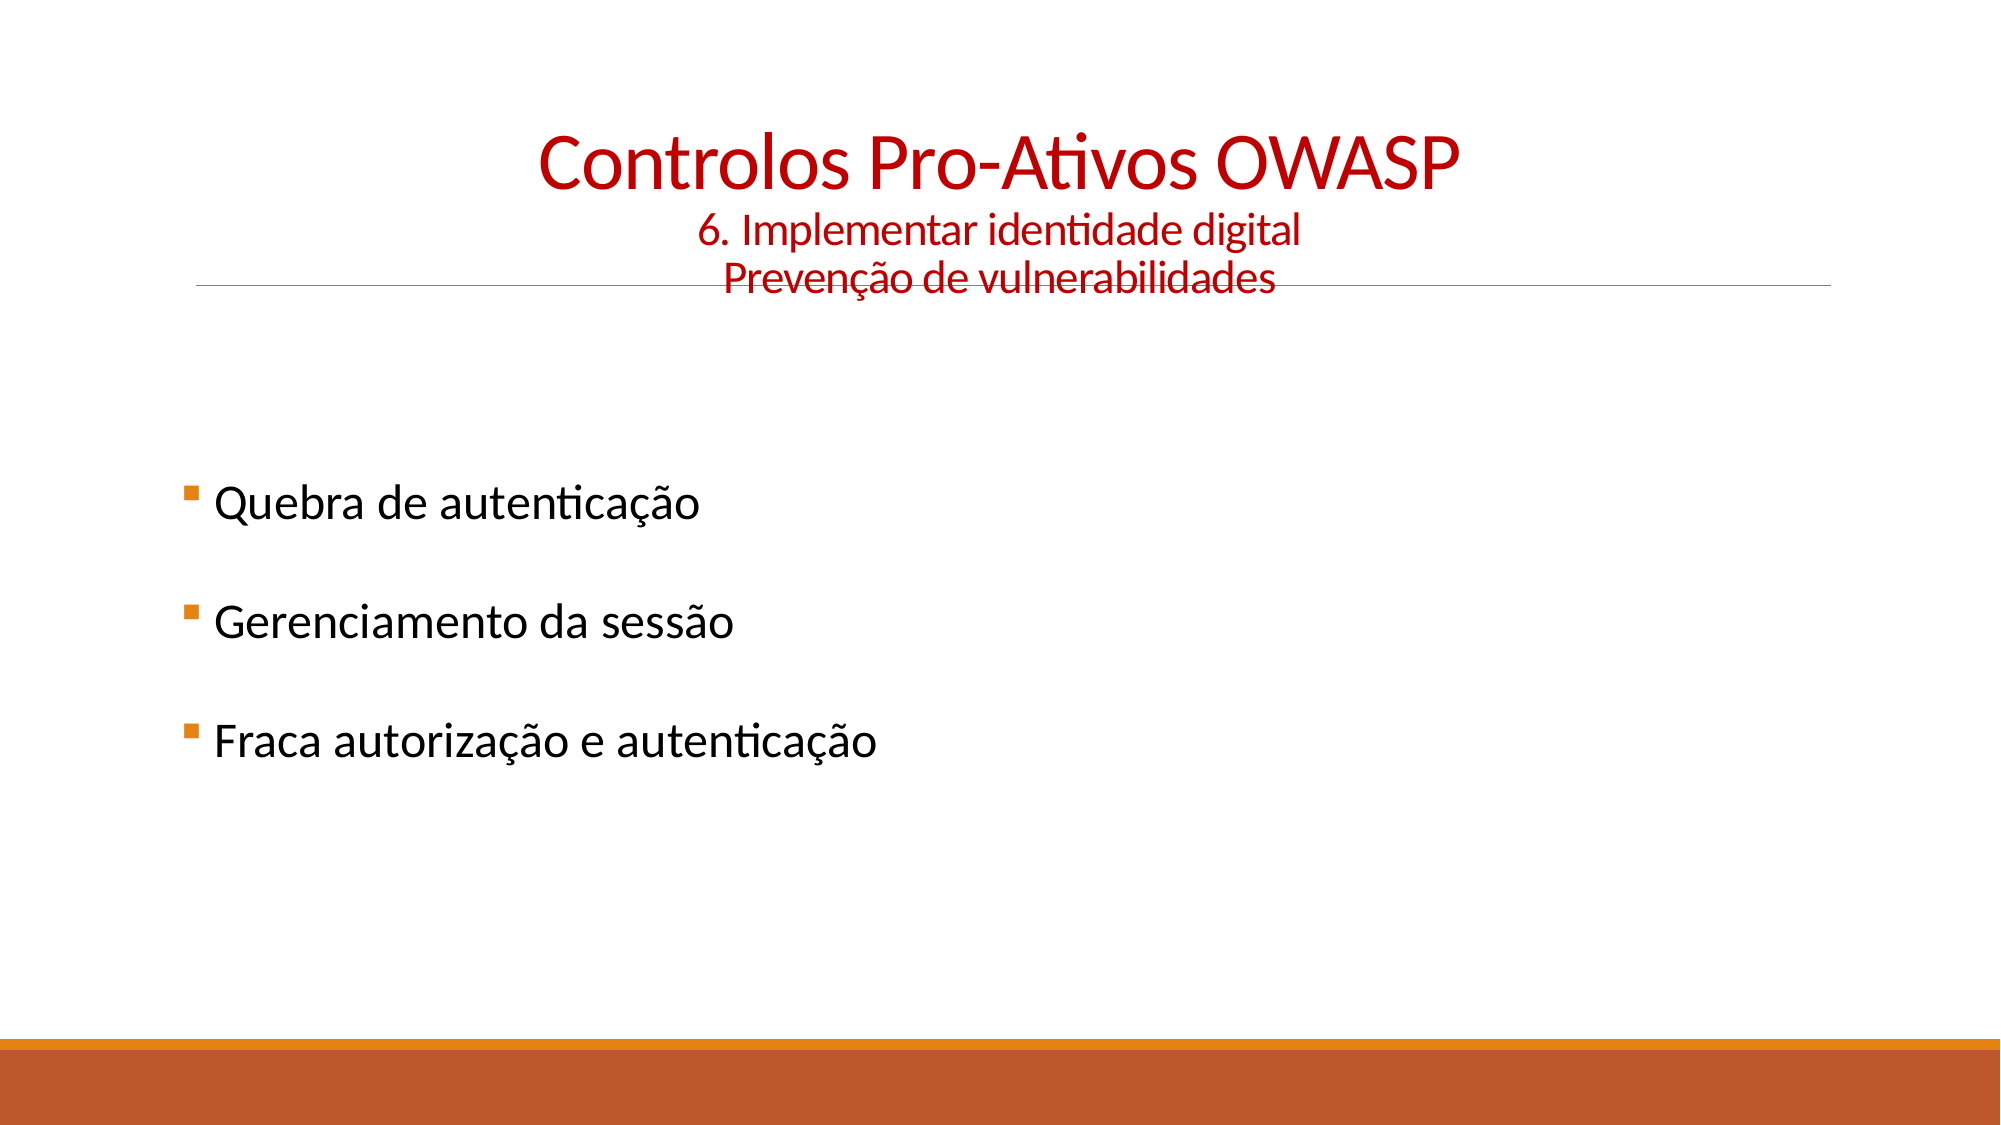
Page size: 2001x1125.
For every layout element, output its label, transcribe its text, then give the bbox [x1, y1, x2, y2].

list Quebra de autenticação Gerenciamento da sessão Fraca autorização e autenticação [180, 342, 1830, 1003]
title Controlos Pro-Ativos OWASP 6. Implementar identidade digital Prevenção de vulnerabilidades [175, 115, 1826, 493]
